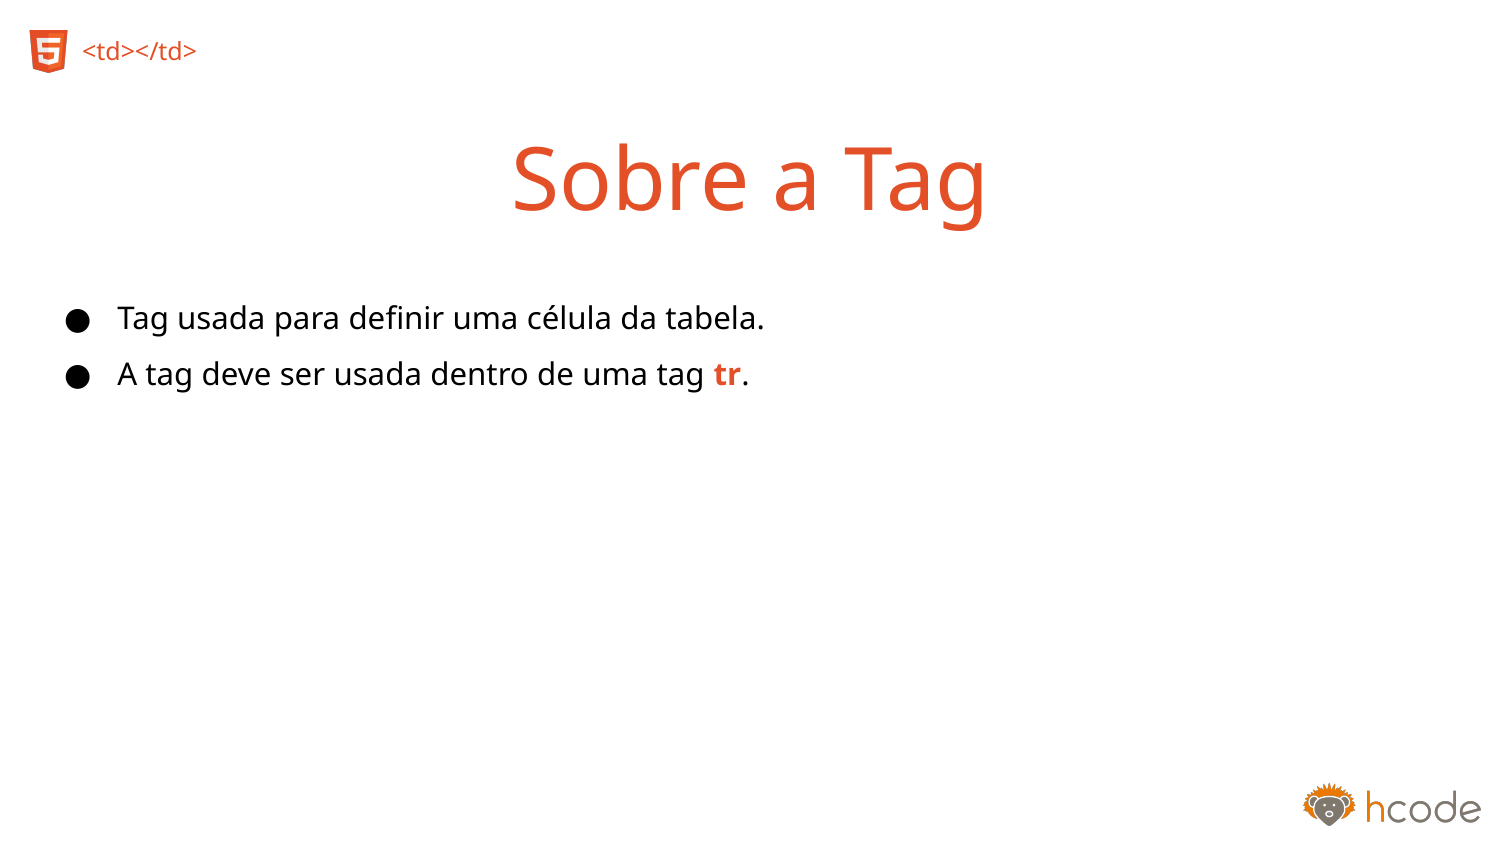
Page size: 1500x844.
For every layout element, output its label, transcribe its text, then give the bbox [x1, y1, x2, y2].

text_box <td></td> [67, 20, 1445, 84]
picture [1303, 783, 1482, 827]
text_box Sobre a Tag [107, 108, 1393, 237]
text_box Tag usada para definir uma célula da tabela. A tag deve ser usada dentro de uma tag tr. [27, 264, 1471, 755]
picture [27, 30, 70, 73]
